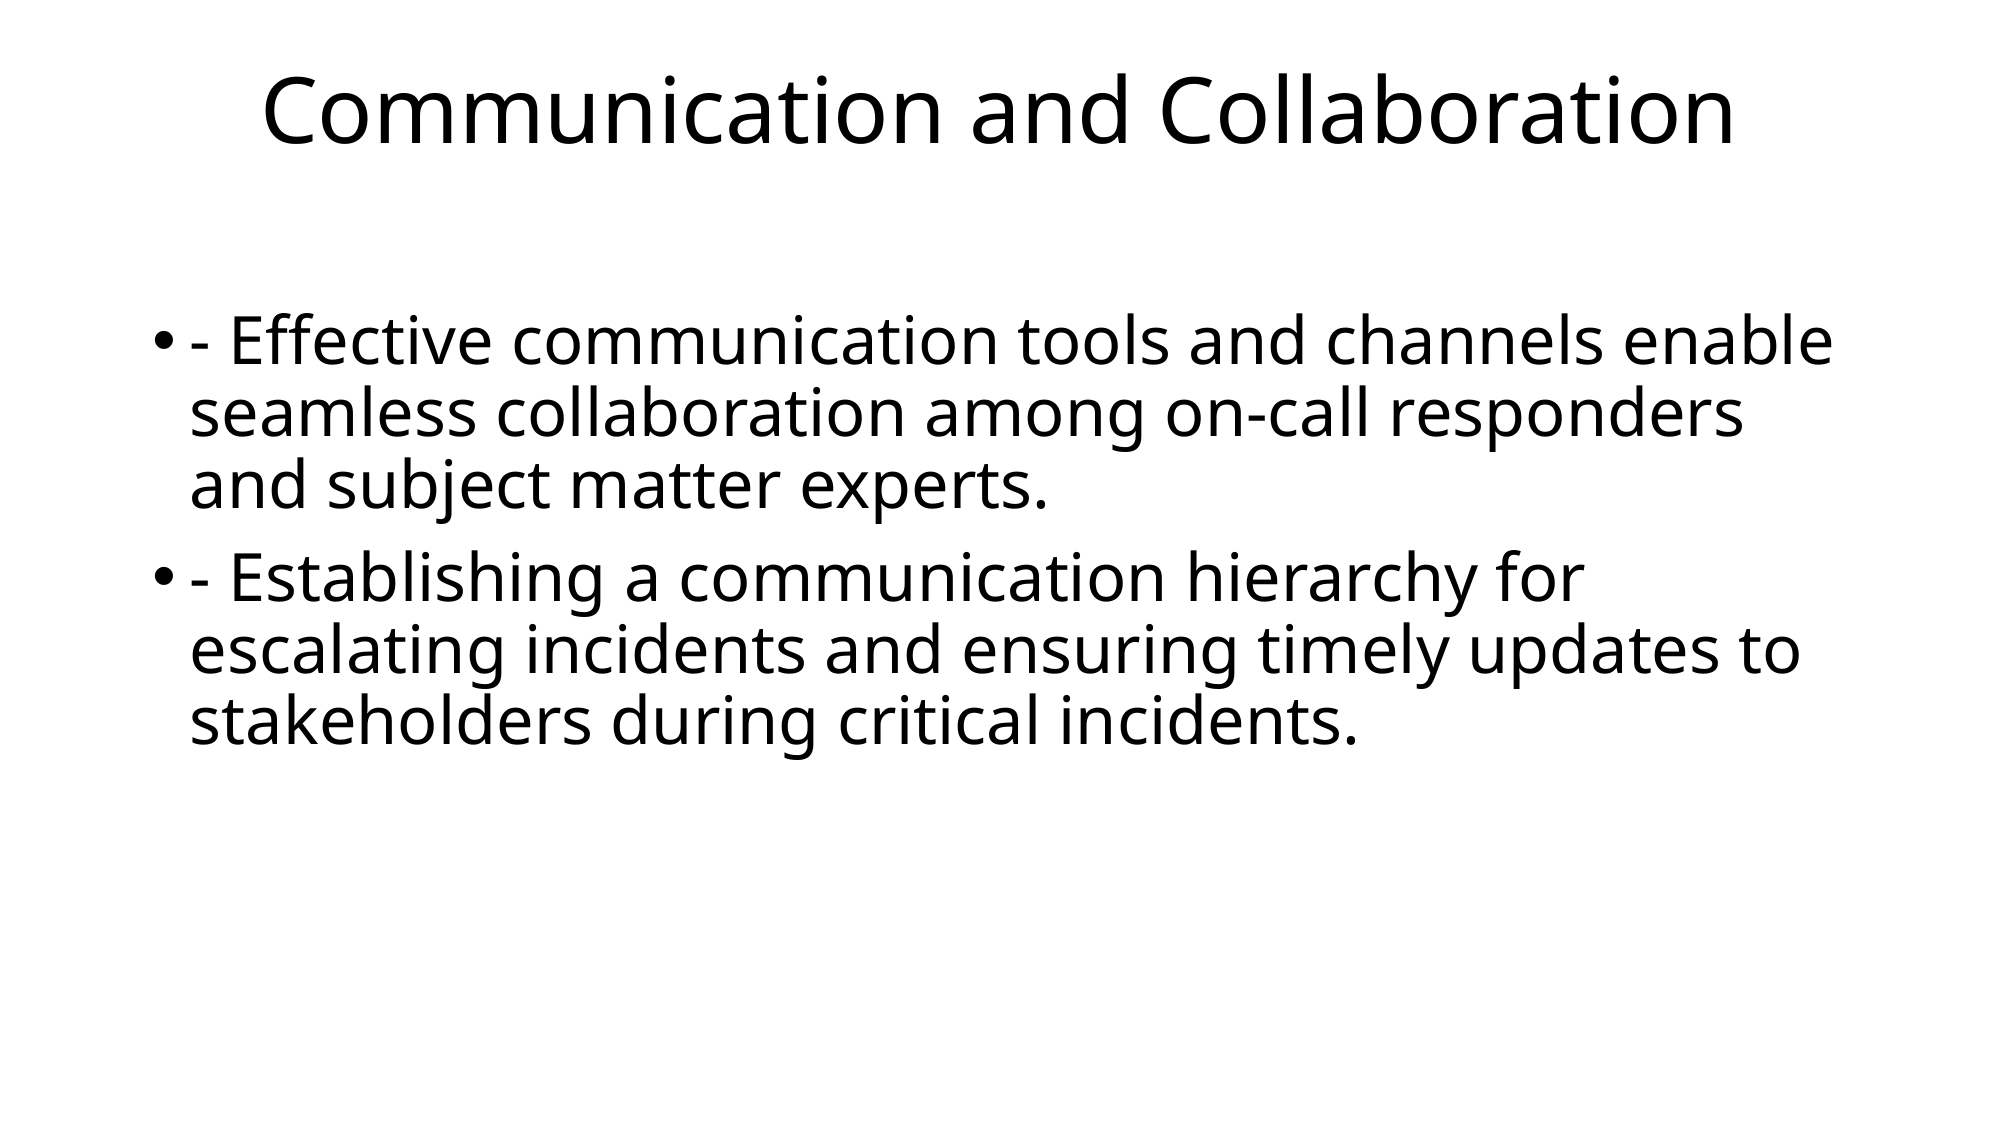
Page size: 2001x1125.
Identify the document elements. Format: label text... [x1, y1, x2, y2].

list - Effective communication tools and channels enable seamless collaboration among on-call responders and subject matter experts. - Establishing a communication hierarchy for escalating incidents and ensuring timely updates to stakeholders during critical incidents. [137, 299, 1863, 1014]
title Communication and Collaboration [137, 59, 1863, 278]
